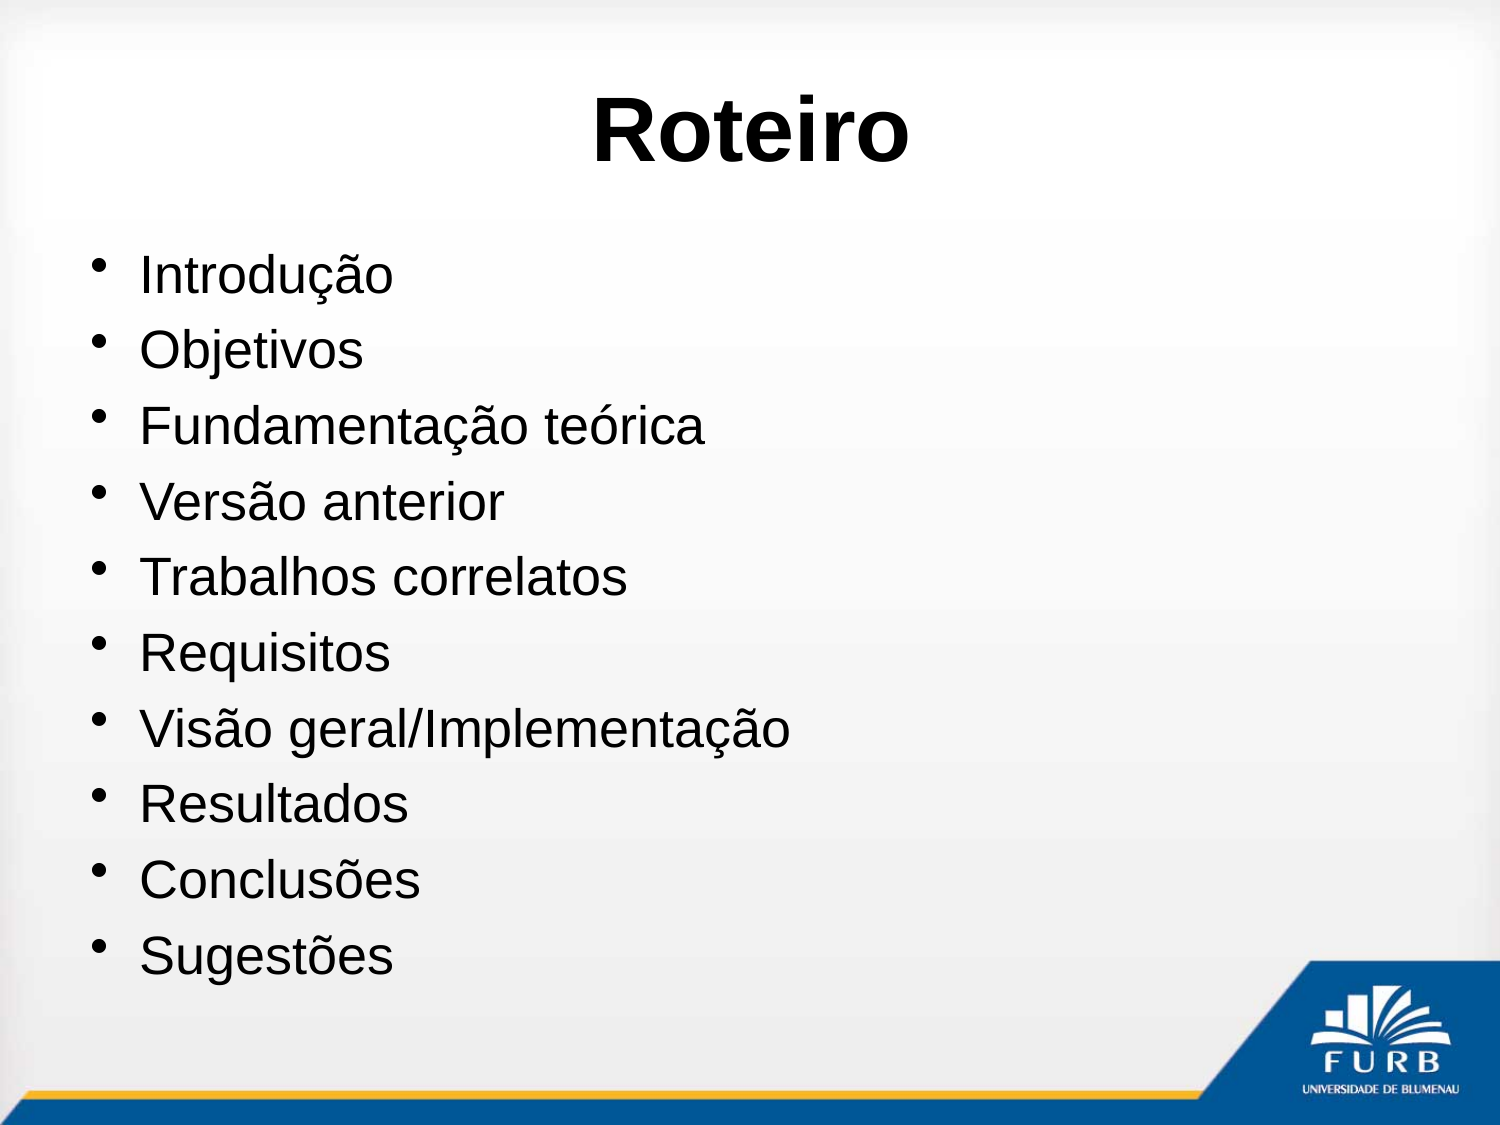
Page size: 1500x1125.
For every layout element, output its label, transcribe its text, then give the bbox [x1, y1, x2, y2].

picture [0, 0, 1500, 1125]
title Roteiro [76, 30, 1427, 219]
list Introdução Objetivos Fundamentação teórica Versão anterior Trabalhos correlatos Requisitos Visão geral/Implementação Resultados Conclusões Sugestões [74, 231, 1426, 1000]
